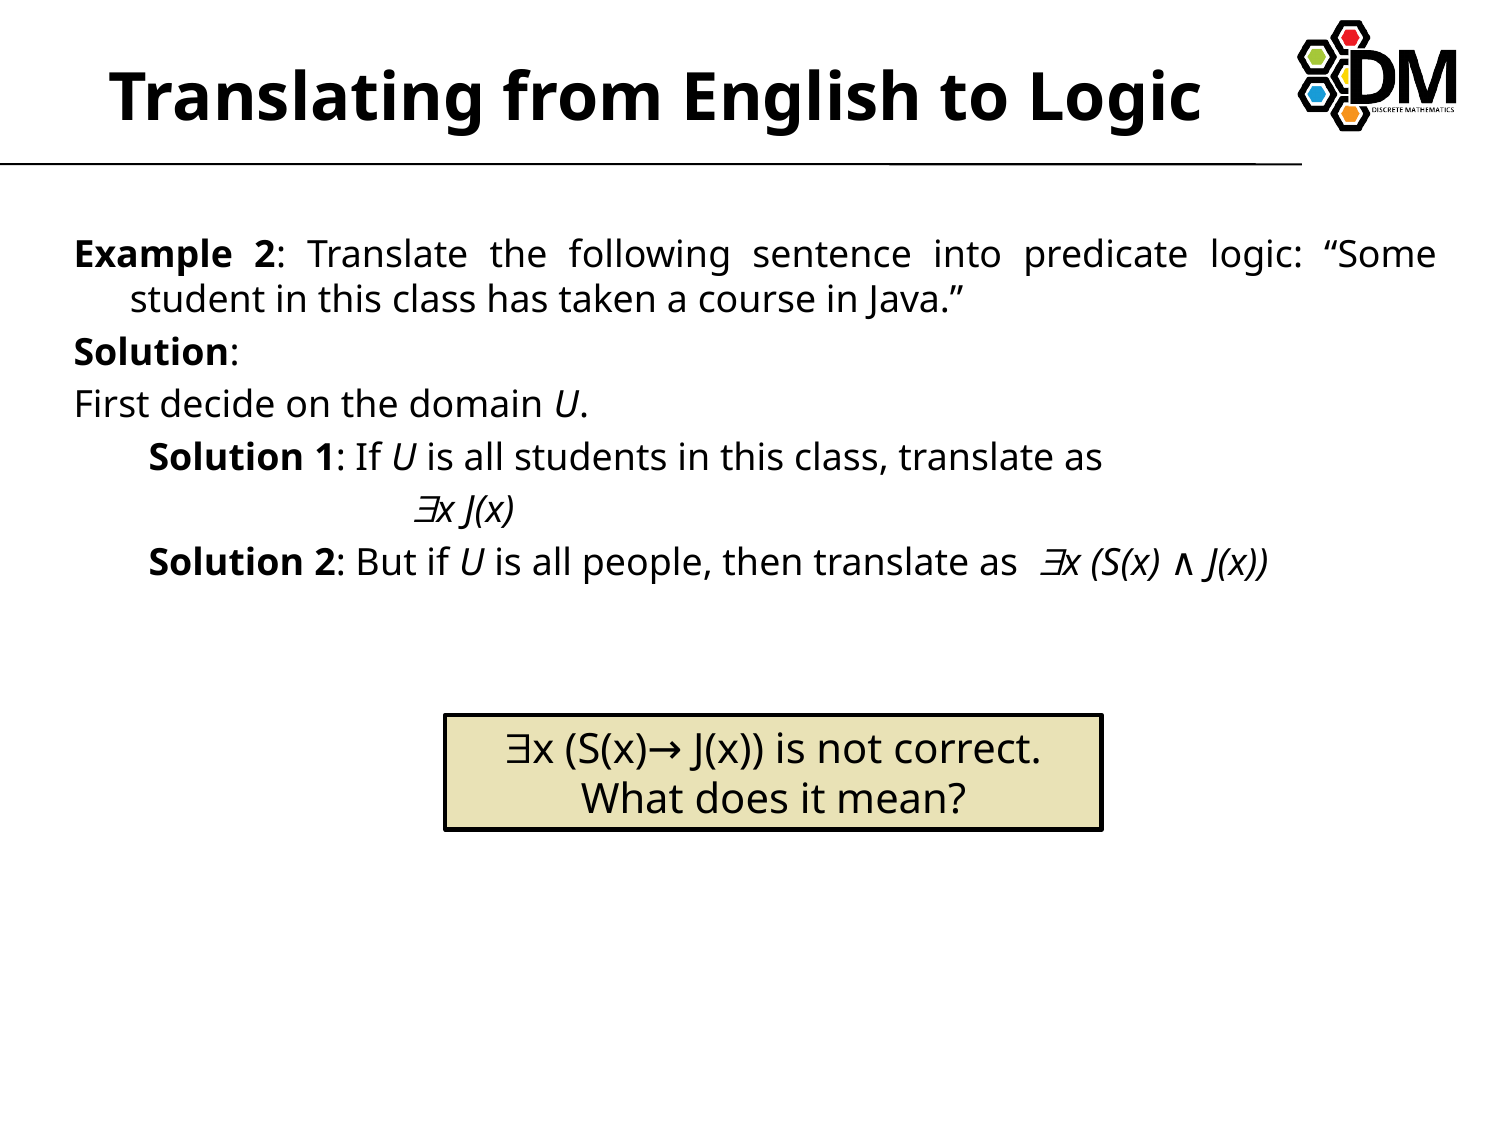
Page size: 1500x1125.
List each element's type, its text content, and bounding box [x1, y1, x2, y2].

picture [1278, 11, 1477, 141]
text_box x (S(x)→ J(x)) is not correct. What does it mean? [443, 713, 1104, 832]
title Translating from English to Logic [11, 23, 1301, 165]
list Example 2: Translate the following sentence into predicate logic: “Some student in this class has taken a course in Java.” Solution: First decide on the domain U. Solution 1: If U is all students in this class, translate as x J(x) Solution 2: But if U is all people, then translate as x (S(x) ∧ J(x)) [58, 222, 1454, 622]
